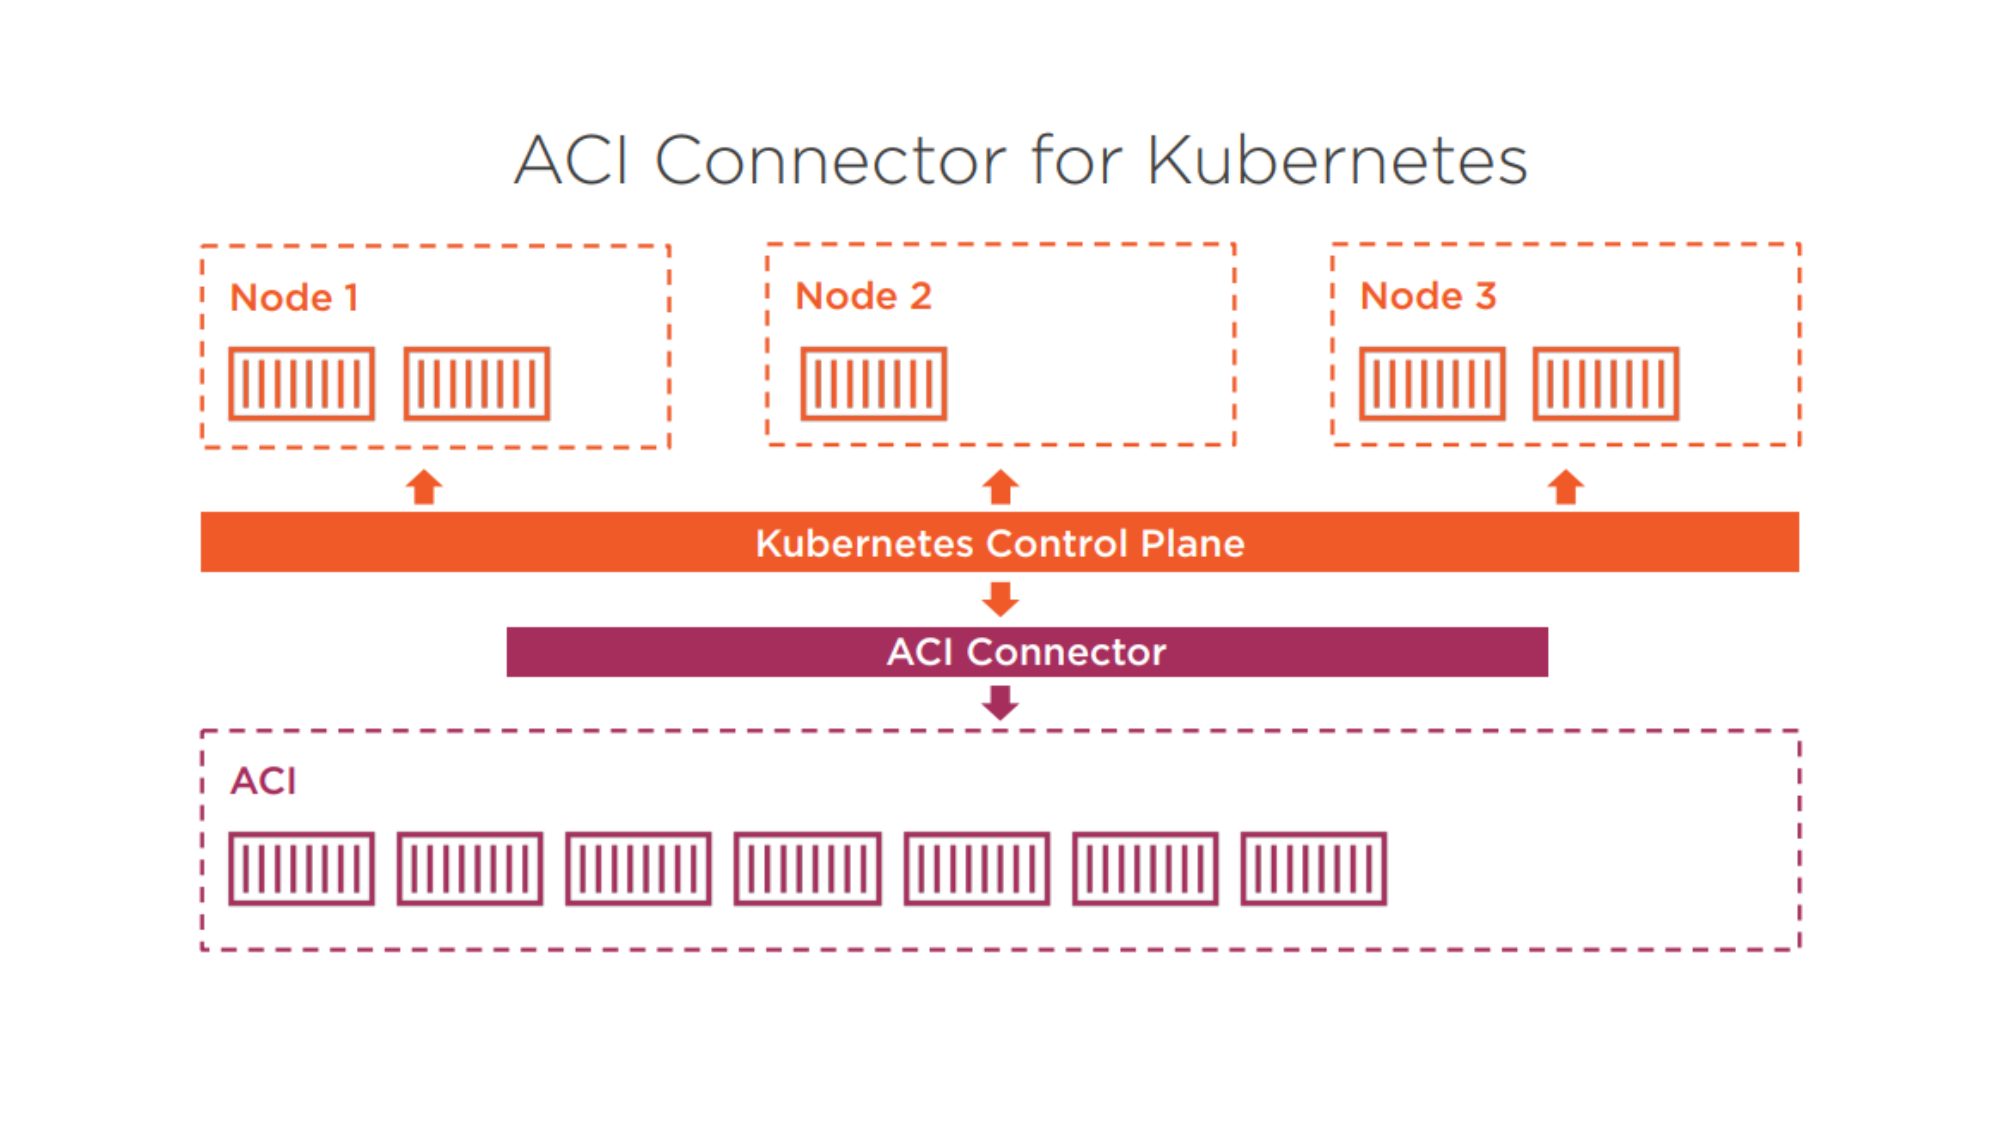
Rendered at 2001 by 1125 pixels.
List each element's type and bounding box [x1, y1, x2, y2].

picture [160, 53, 1846, 968]
